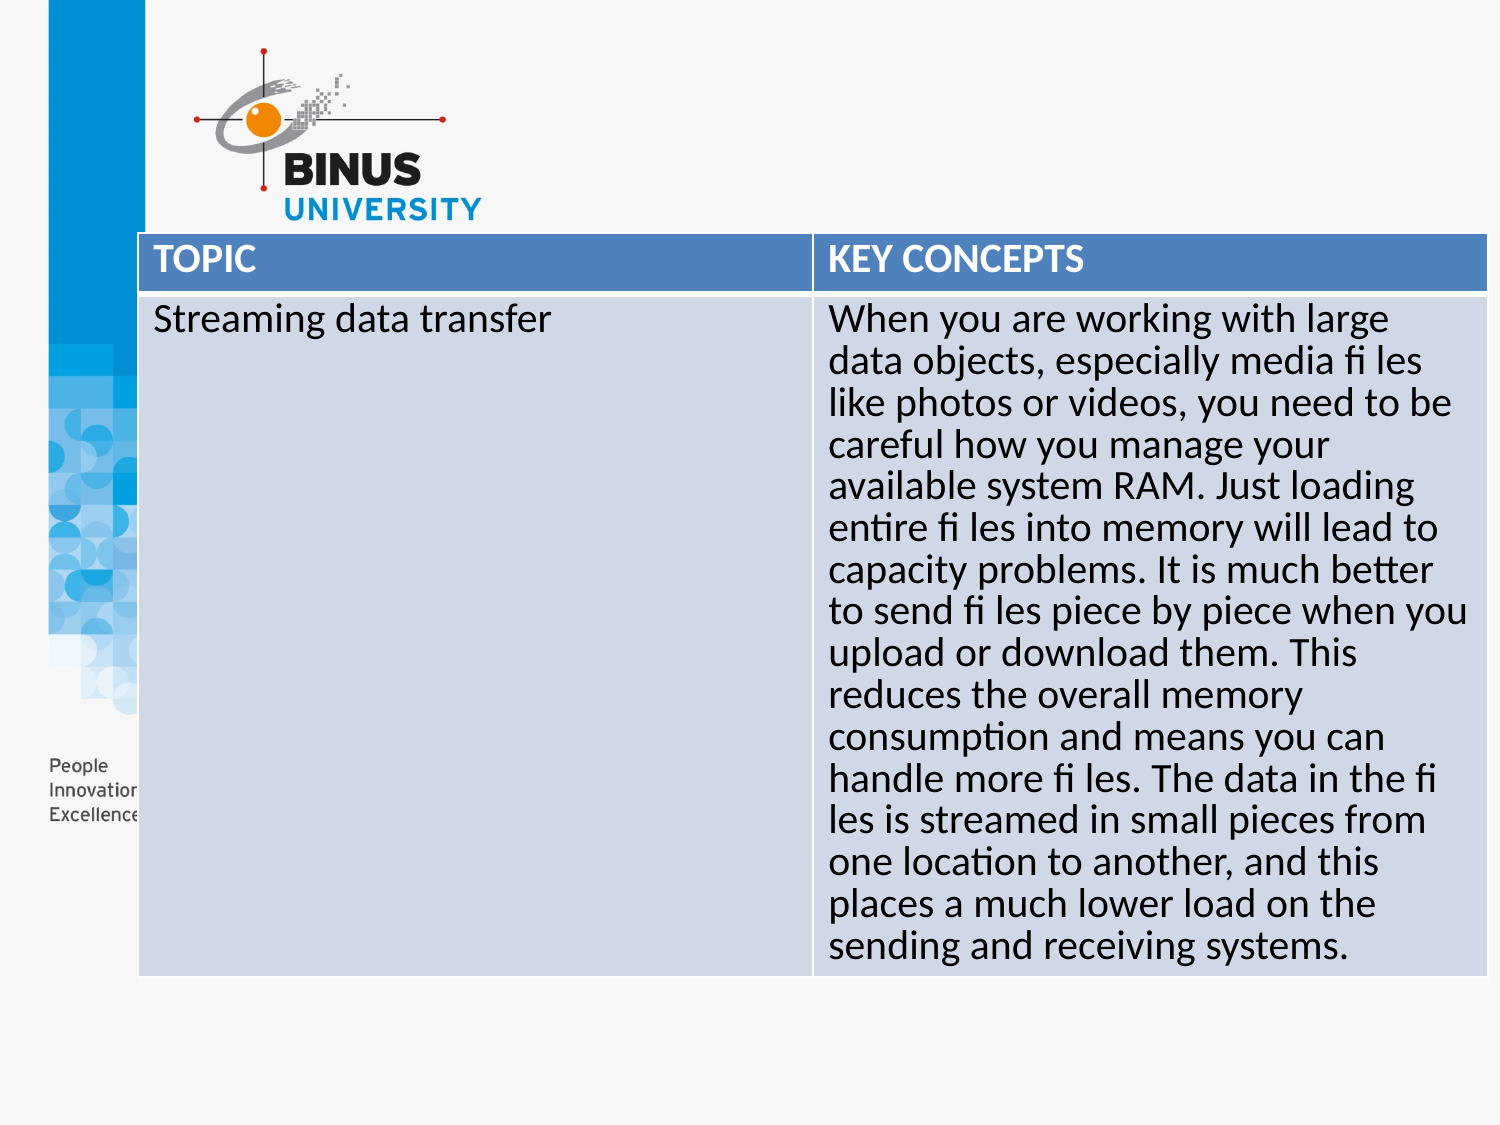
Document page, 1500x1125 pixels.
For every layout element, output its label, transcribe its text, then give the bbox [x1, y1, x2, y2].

table_cell When you are working with large data objects, especially media fi les like photos or videos, you need to be careful how you manage your available system RAM. Just loading entire fi les into memory will lead to capacity problems. It is much better to send fi les piece by piece when you upload or download them. This reduces the overall memory consumption and means you can handle more fi les. The data in the fi les is streamed in small pieces from one location to another, and this places a much lower load on the sending and receiving systems. [814, 297, 1487, 976]
picture [145, 0, 1500, 846]
table_cell Streaming data transfer [139, 297, 812, 976]
picture [0, 0, 137, 846]
table_header TOPIC [139, 234, 812, 291]
table_header KEY CONCEPTS [814, 234, 1487, 291]
